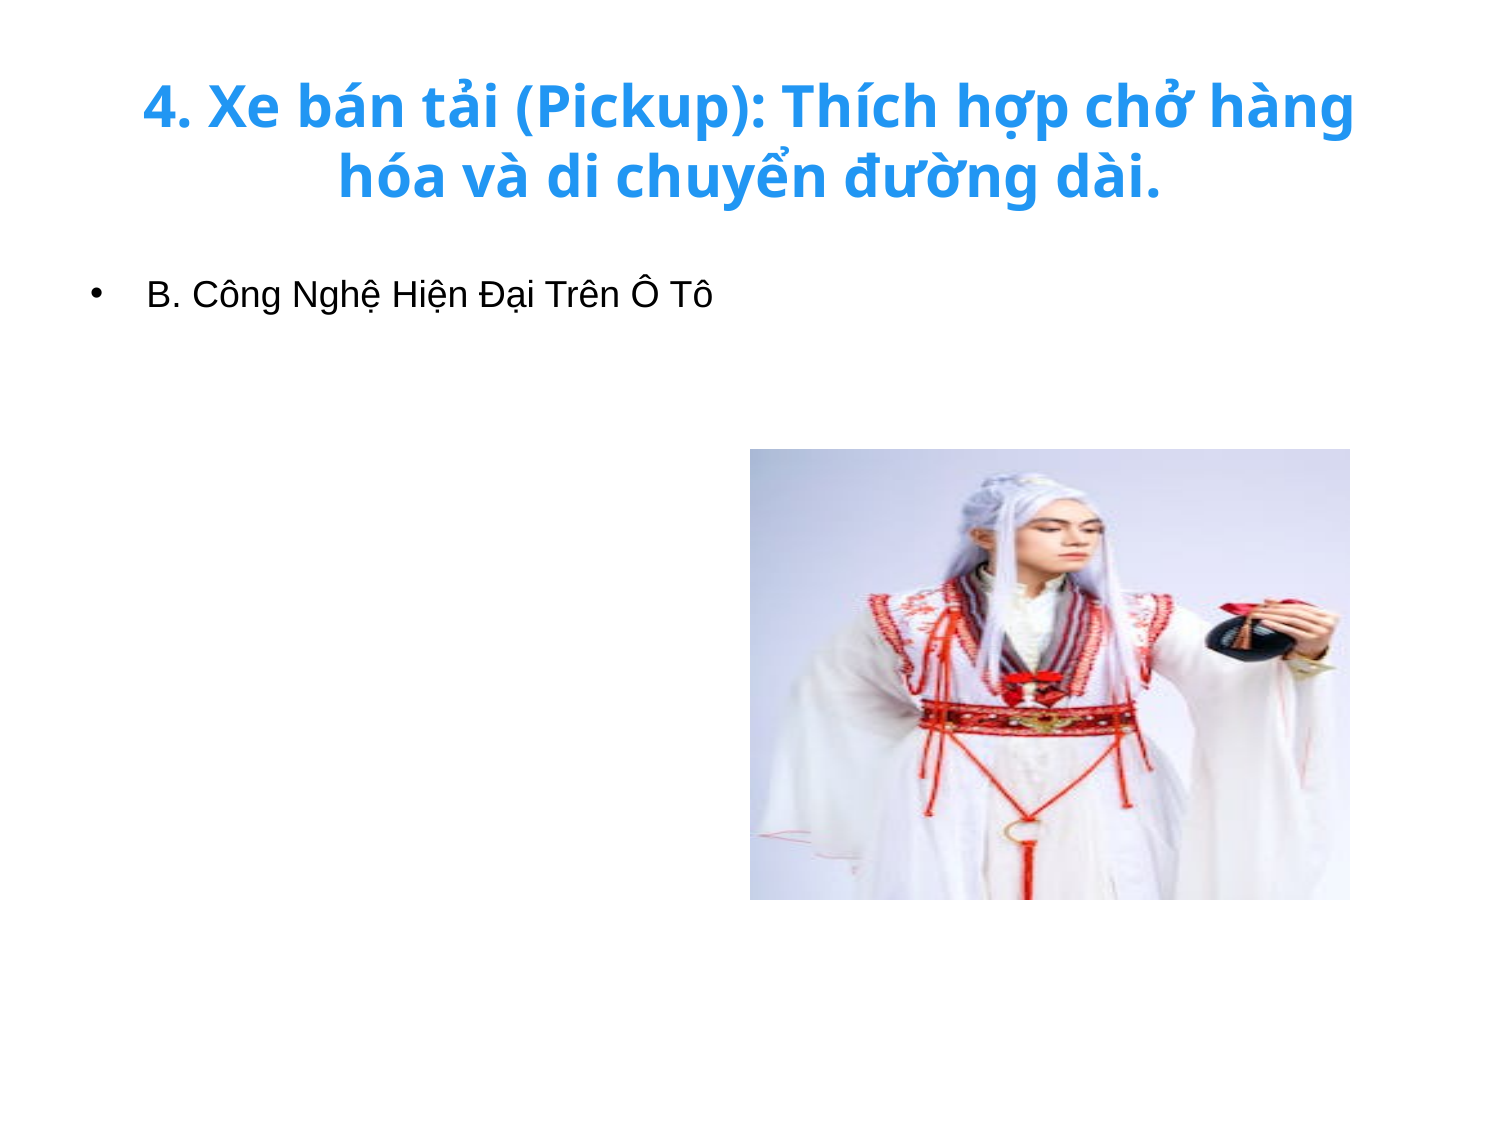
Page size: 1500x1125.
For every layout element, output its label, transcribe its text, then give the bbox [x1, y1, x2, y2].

picture [749, 449, 1351, 901]
title 4. Xe bán tải (Pickup): Thích hợp chở hàng hóa và di chuyển đường dài. [75, 45, 1425, 233]
list B. Công Nghệ Hiện Đại Trên Ô Tô [75, 262, 1425, 1005]
